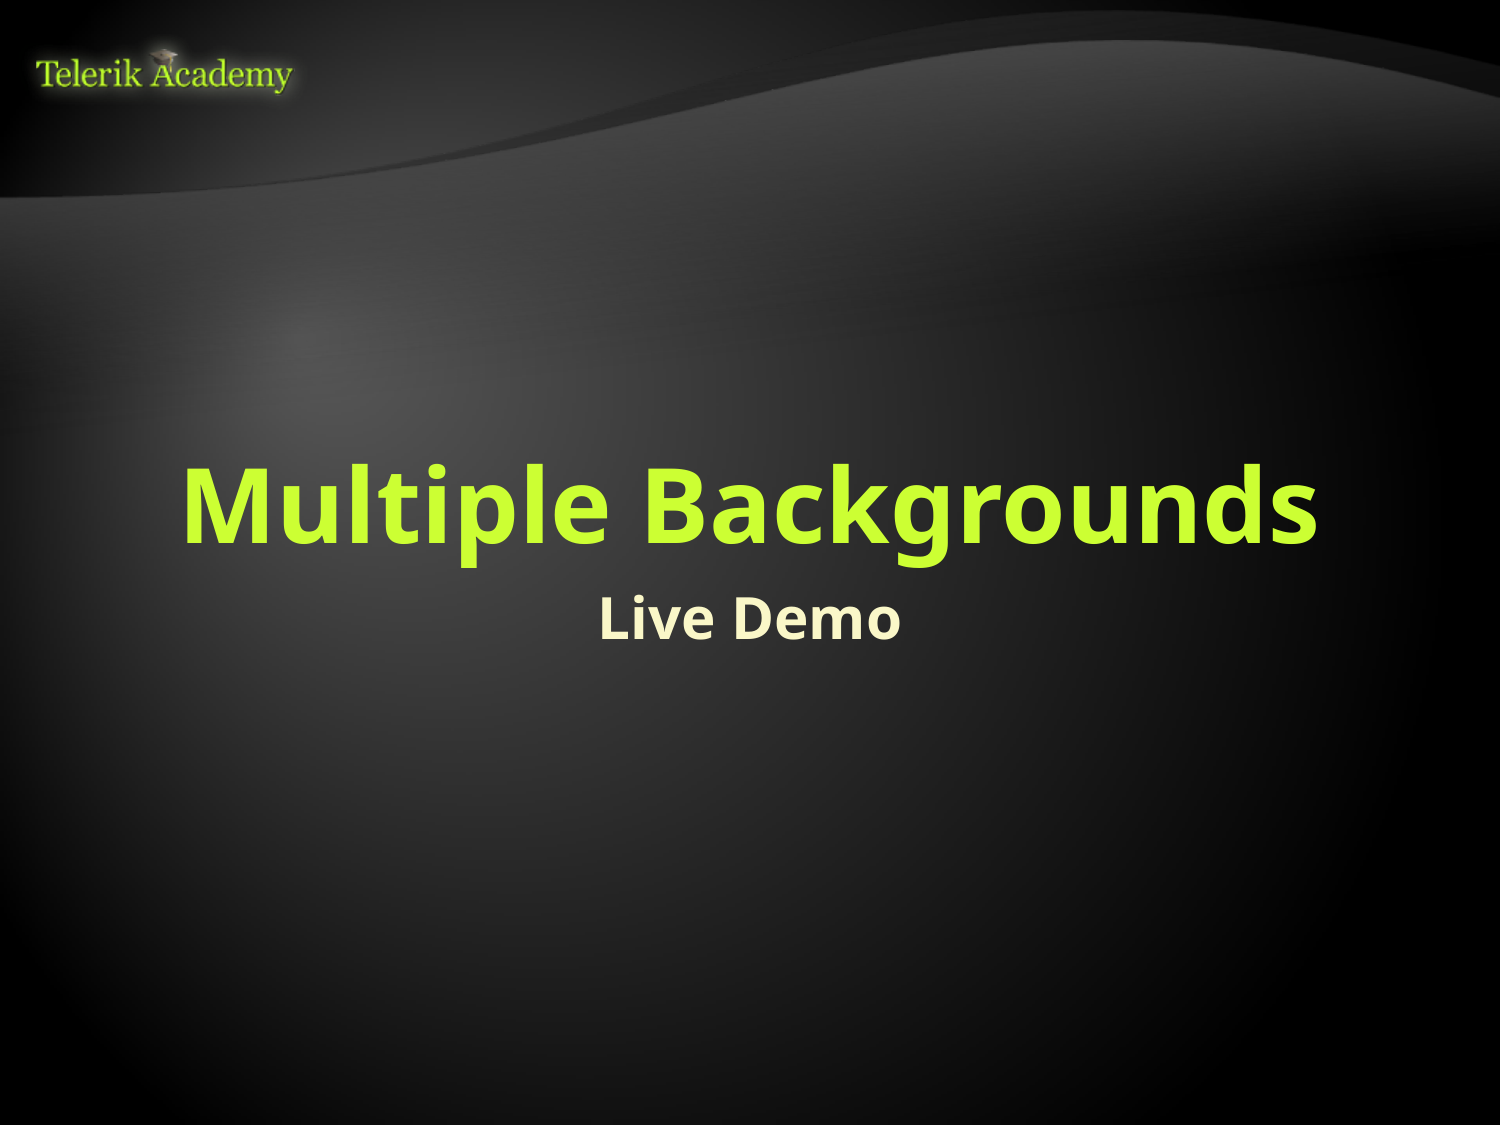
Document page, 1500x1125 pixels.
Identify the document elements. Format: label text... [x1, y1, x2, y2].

title Multiple Backgrounds [99, 450, 1400, 563]
subtitle Live Demo [99, 569, 1400, 663]
picture [0, 0, 1500, 1125]
